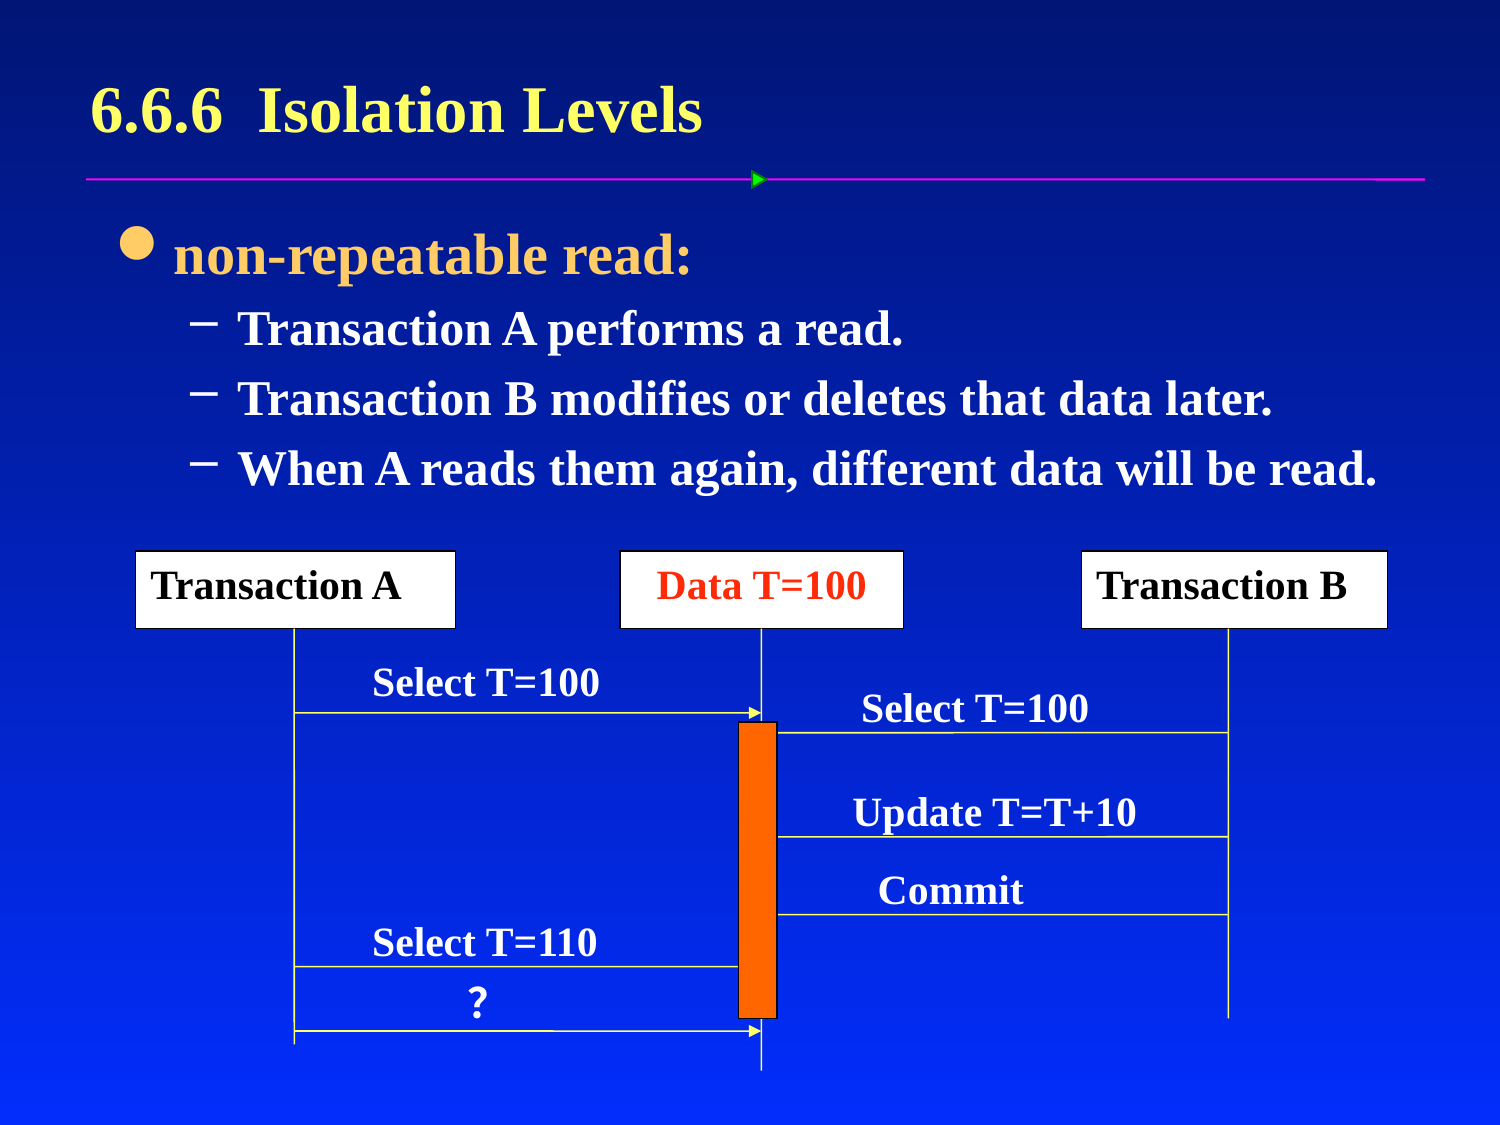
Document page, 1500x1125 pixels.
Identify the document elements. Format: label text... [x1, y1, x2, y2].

list non-repeatable read: Transaction A performs a read. Transaction B modifies or deletes that data later. When A reads them again, different data will be read. [100, 208, 1398, 516]
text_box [135, 550, 1388, 1071]
text_box [752, 171, 767, 188]
title 6.6.6 Isolation Levels [75, 50, 1213, 163]
